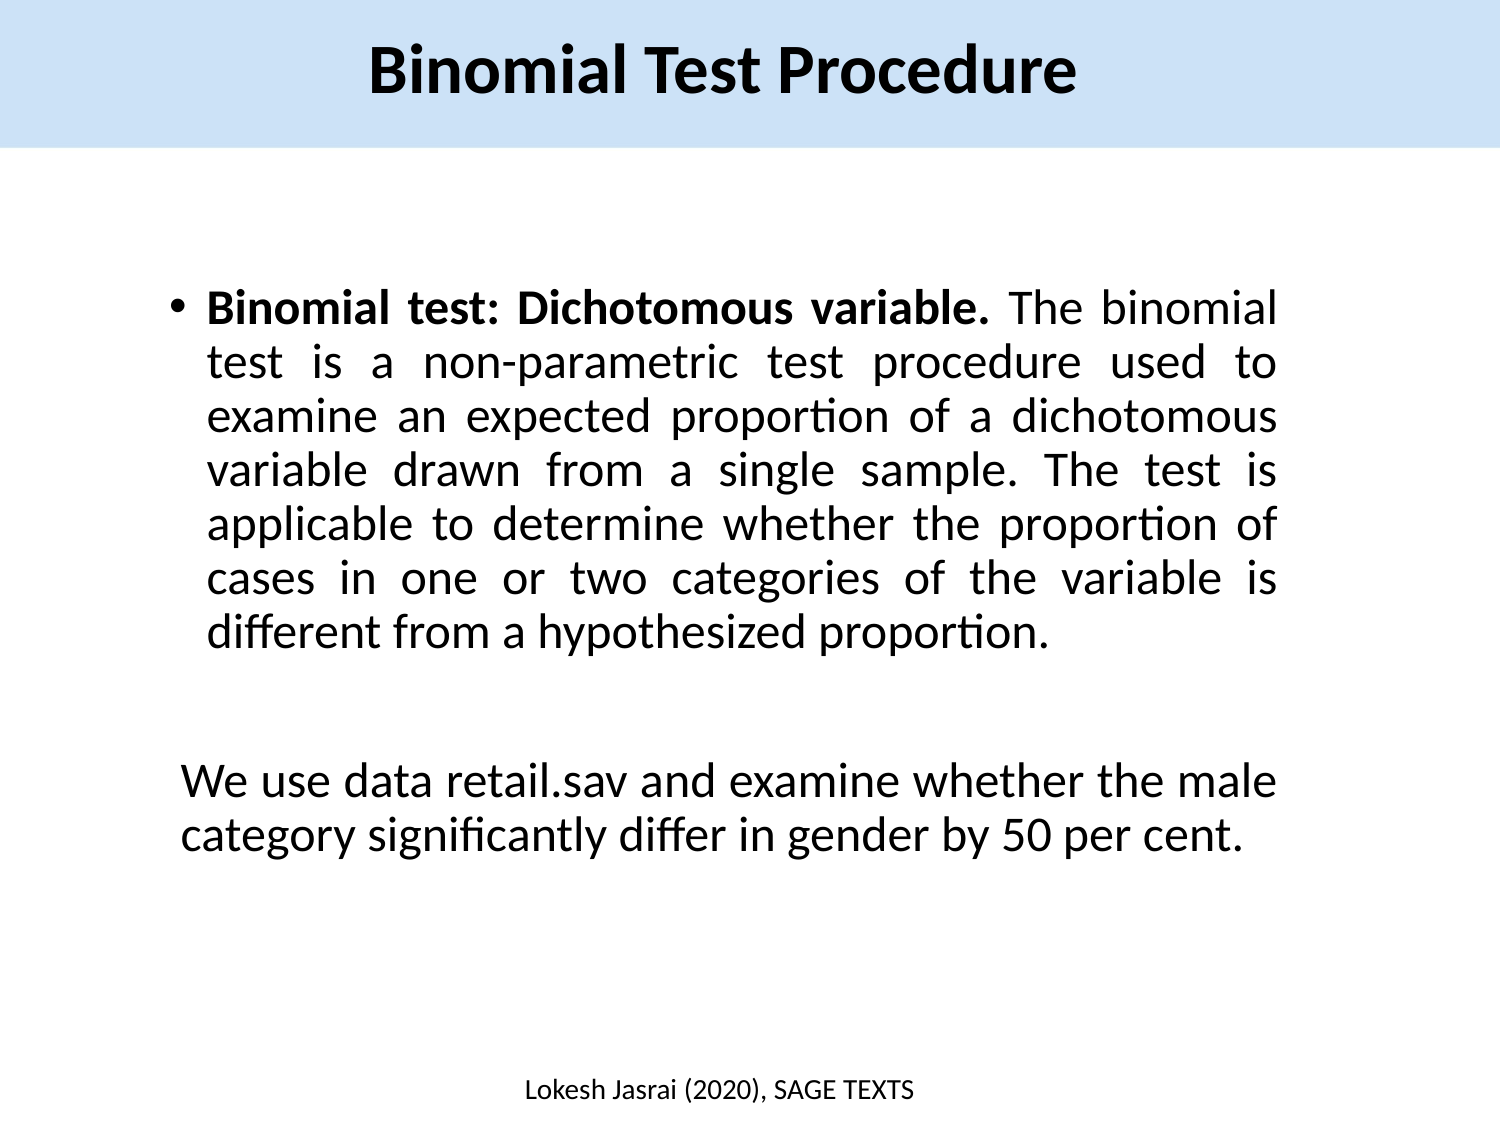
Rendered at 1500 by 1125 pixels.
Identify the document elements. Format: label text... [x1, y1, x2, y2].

picture [0, 0, 1500, 1125]
text_box Binomial Test Procedure [128, 25, 1319, 124]
footer Lokesh Jasrai (2020), SAGE TEXTS [452, 1063, 988, 1124]
text_box Binomial test: Dichotomous variable. The binomial test is a non-parametric test procedure used to examine an expected proportion of a dichotomous variable drawn from a single sample. The test is applicable to determine whether the proportion of cases in one or two categories of the variable is different from a hypothesized proportion. We use data retail.sav and examine whether the male category significantly differ in gender by 50 per cent. [154, 273, 1293, 889]
